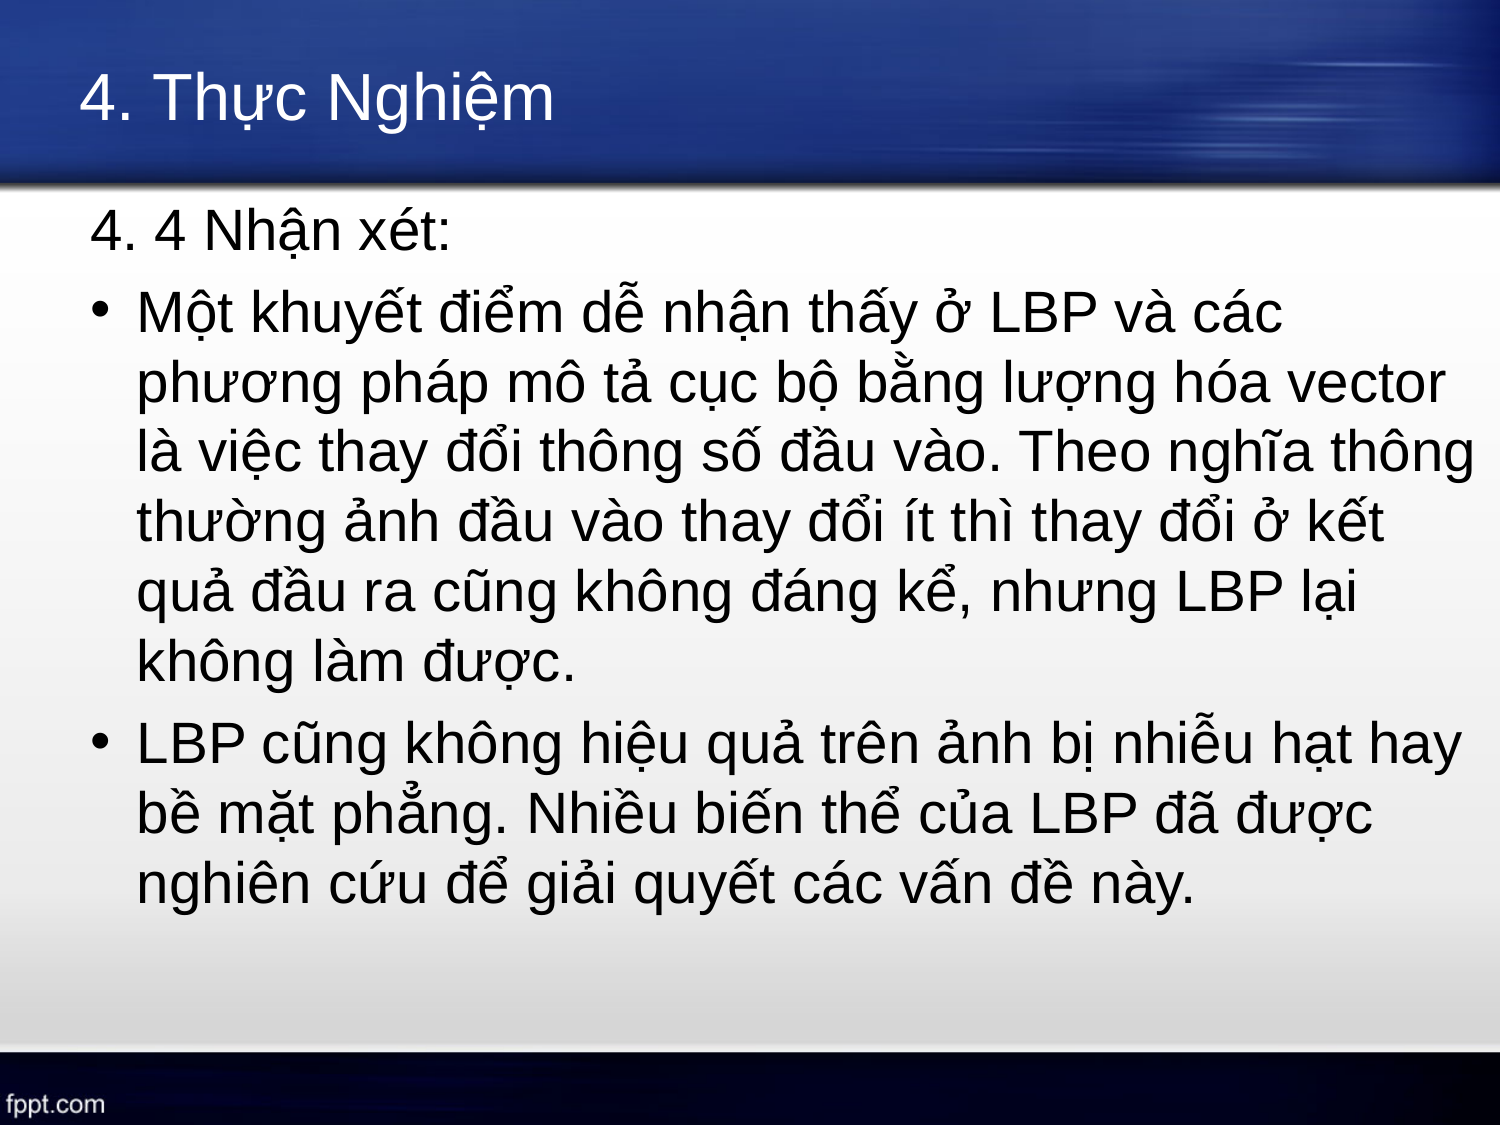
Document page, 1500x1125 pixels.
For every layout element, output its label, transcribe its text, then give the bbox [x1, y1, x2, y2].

picture [0, 1035, 1500, 1125]
title 4. Thực Nghiệm [64, 19, 1415, 169]
picture [0, 0, 1500, 184]
list 4. 4 Nhận xét: Một khuyết điểm dễ nhận thấy ở LBP và các phương pháp mô tả cục bộ bằng lượng hóa vector là việc thay đổi thông số đầu vào. Theo nghĩa thông thường ảnh đầu vào thay đổi ít thì thay đổi ở kết quả đầu ra cũng không đáng kể, nhưng LBP lại không làm được. LBP cũng không hiệu quả trên ảnh bị nhiễu hạt hay bề mặt phẳng. Nhiều biến thể của LBP đã được nghiên cứu để giải quyết các vấn đề này. [0, 184, 1500, 1035]
